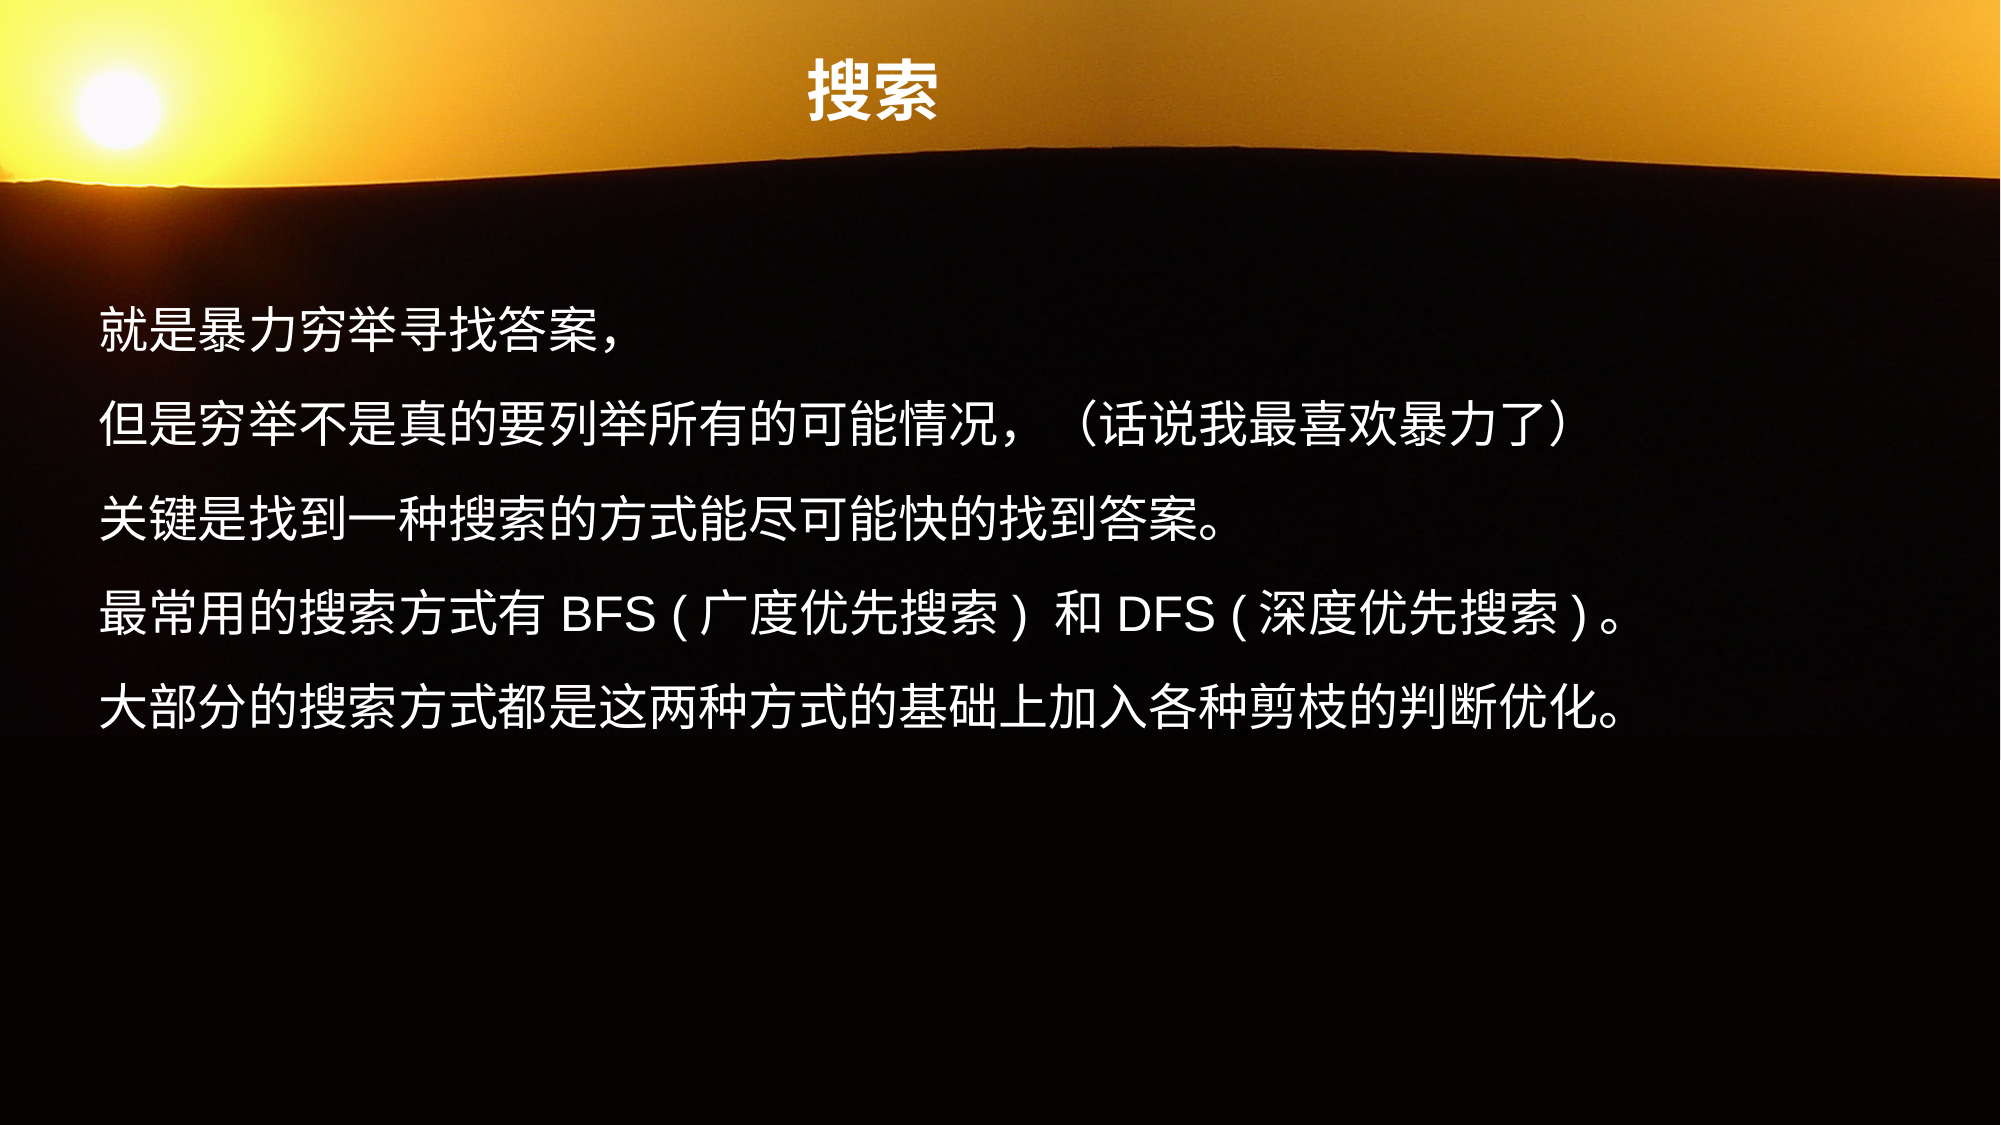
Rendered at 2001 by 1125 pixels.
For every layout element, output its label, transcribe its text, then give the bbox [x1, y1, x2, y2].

text_box 就是暴力穷举寻找答案， 但是穷举不是真的要列举所有的可能情况，（话说我最喜欢暴力了） 关键是找到一种搜索的方式能尽可能快的找到答案。 最常用的搜索方式有BFS (广度优先搜索) 和DFS (深度优先搜索)。 大部分的搜索方式都是这两种方式的基础上加入各种剪枝的判断优化。 [83, 285, 1884, 1058]
text_box 搜索 [287, 0, 1908, 138]
picture [0, 0, 2001, 760]
